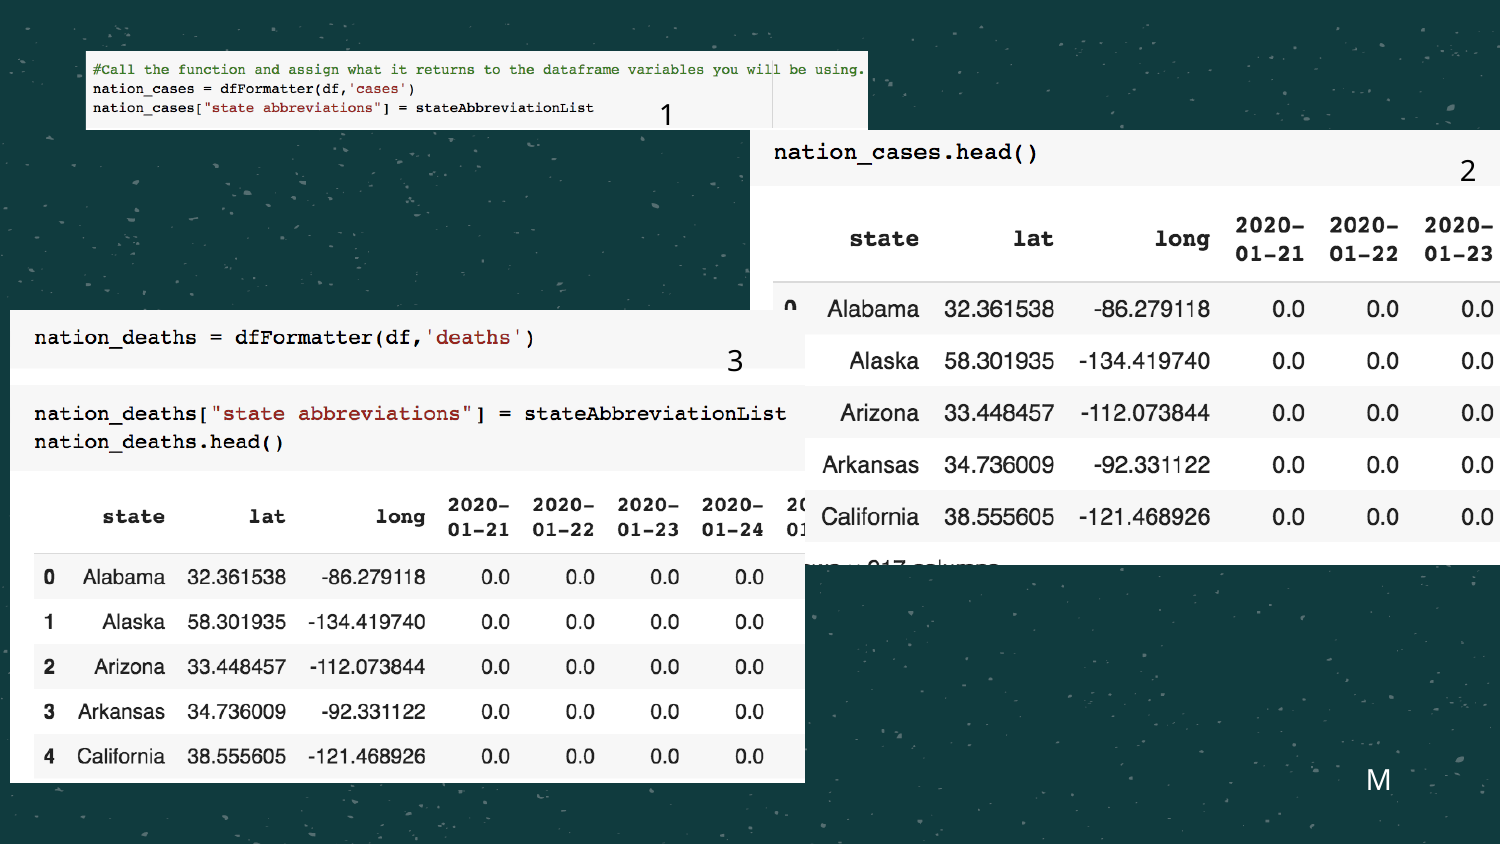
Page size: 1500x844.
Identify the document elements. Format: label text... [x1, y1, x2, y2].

text_box M [1350, 746, 1483, 832]
picture [0, 0, 1500, 844]
